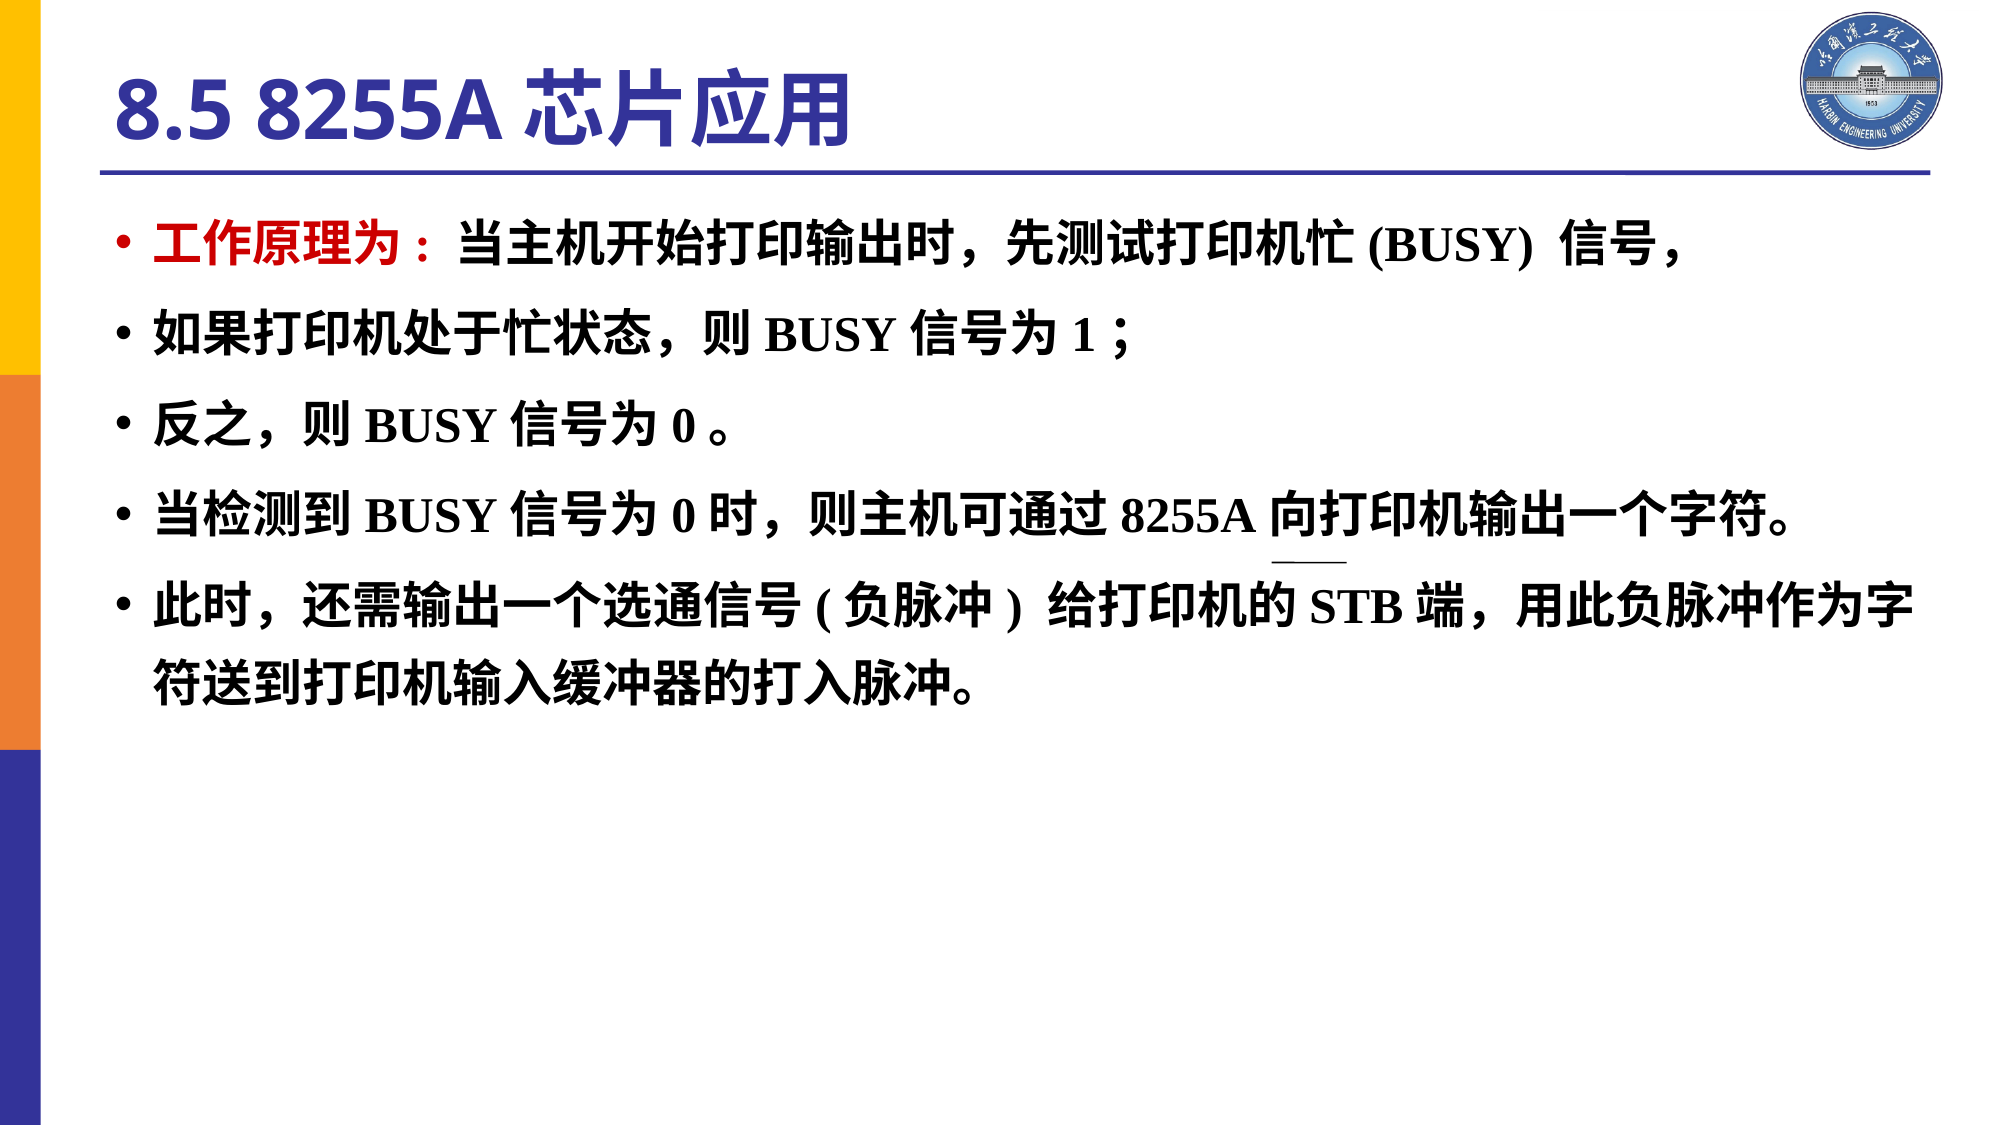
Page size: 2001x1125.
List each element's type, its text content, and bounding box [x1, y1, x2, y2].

picture [1538, 9, 1979, 165]
list 工作原理为: 当主机开始打印输出时，先测试打印机忙(BUSY) 信号， 如果打印机处于忙状态，则BUSY信号为1； 反之，则BUSY信号为0。 当检测到BUSY信号为0时，则主机可通过8255A向打印机输出一个字符。 此时，还需输出一个选通信号(负脉冲) 给打印机的STB端，用此负脉冲作为字符送到打印机输入缓冲器的打入脉冲。 [99, 185, 1931, 996]
text_box 8.5 8255A芯片应用 [99, 19, 1379, 207]
